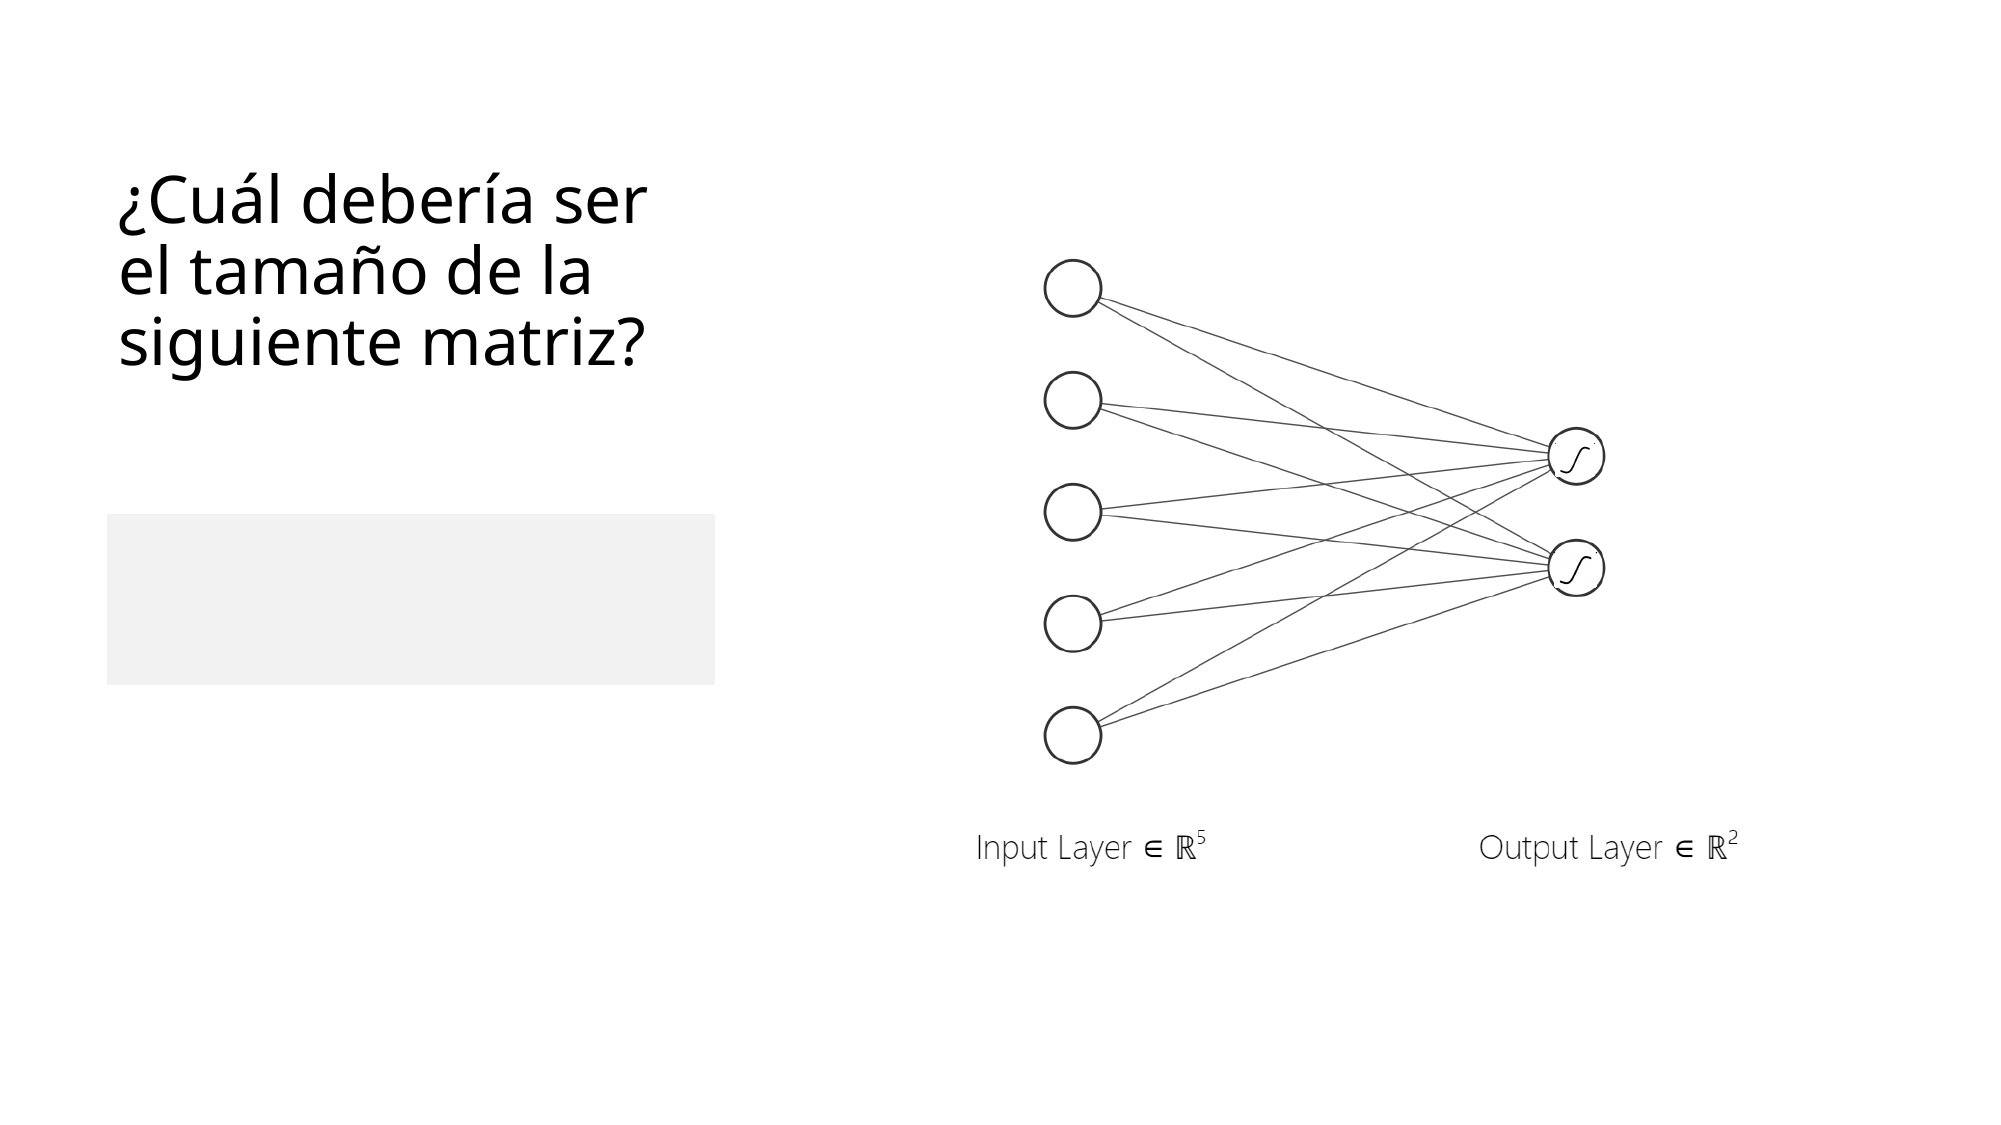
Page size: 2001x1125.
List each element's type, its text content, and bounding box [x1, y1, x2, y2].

picture [849, 245, 1791, 894]
title ¿Cuál debería ser el tamaño de la siguiente matriz? [103, 104, 666, 387]
